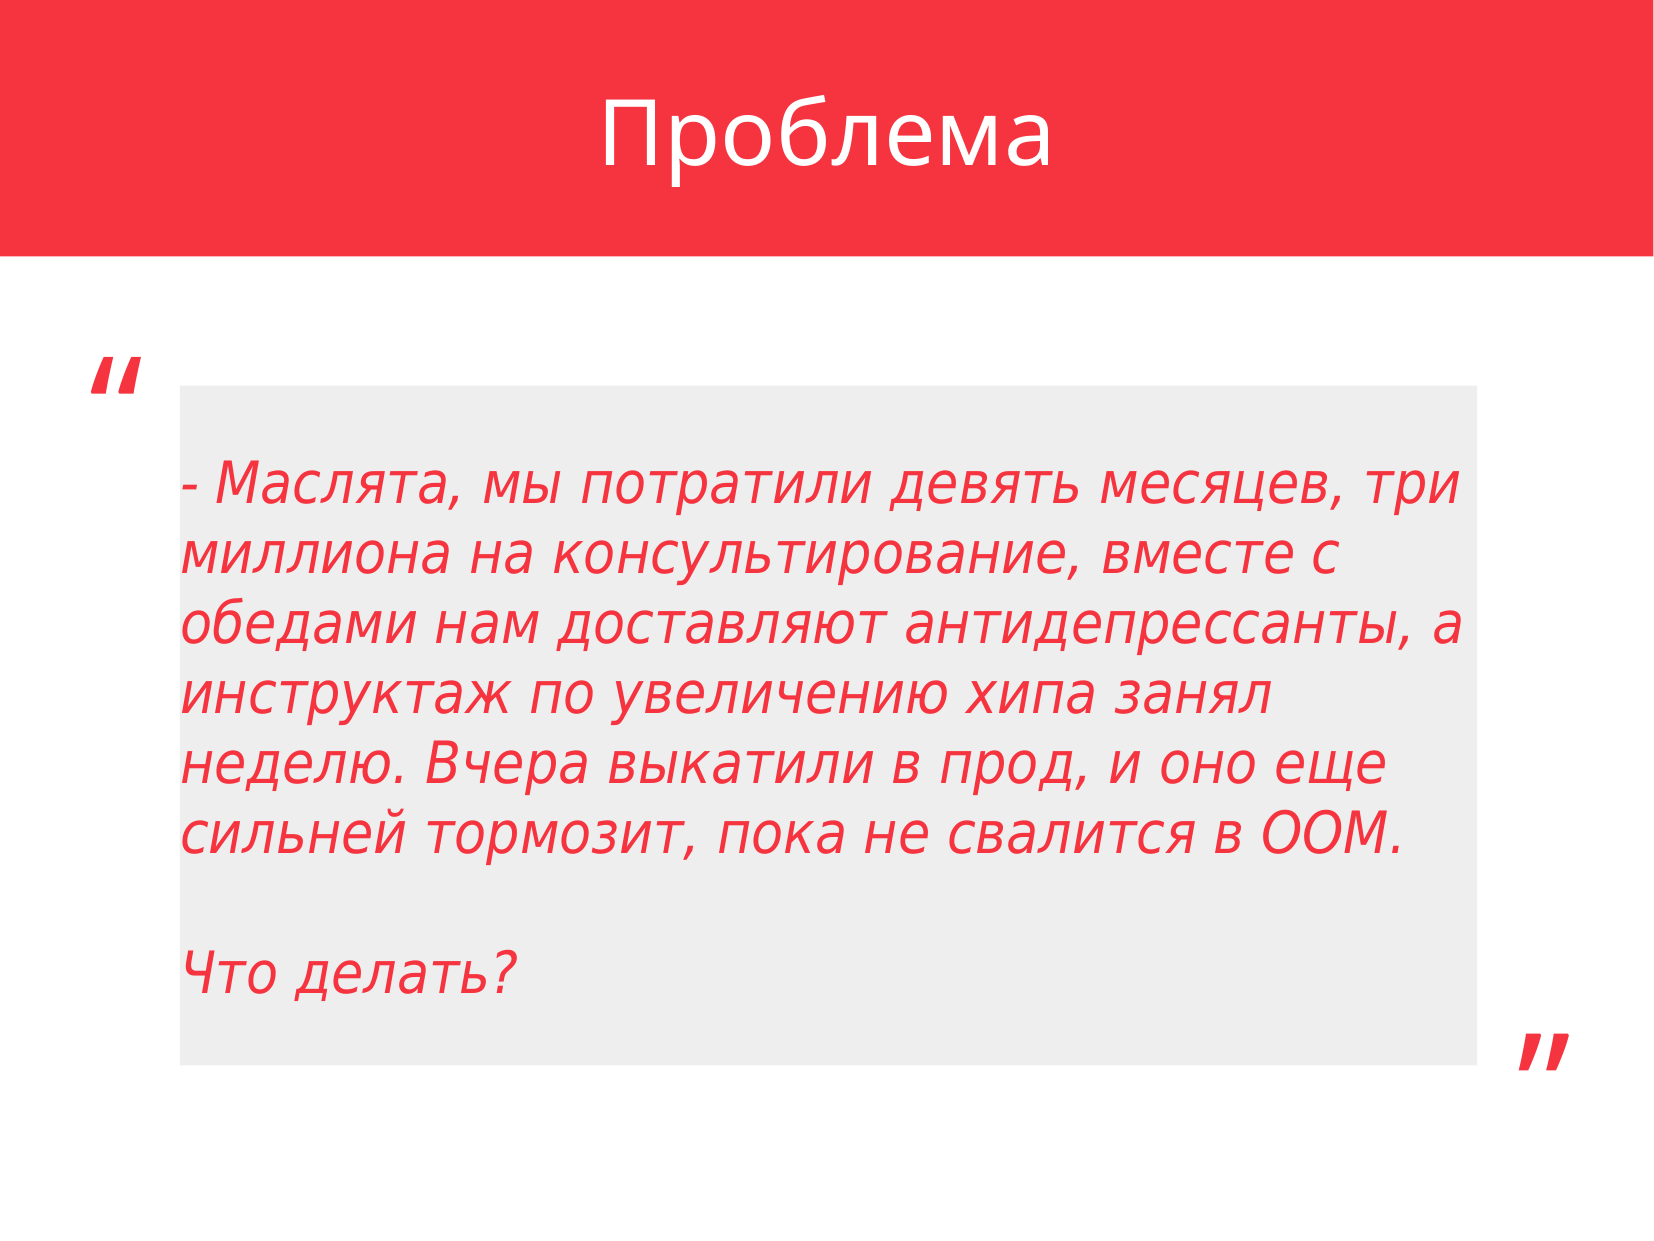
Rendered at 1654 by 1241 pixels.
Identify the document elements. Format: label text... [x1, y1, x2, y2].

text_box Проблема [0, 0, 1654, 257]
text_box „ [1499, 894, 1605, 1114]
text_box - Маслята, мы потратили девять месяцев, три миллиона на консультирование, вместе с обедами нам доставляют антидепрессанты, а инструктаж по увеличению хипа занял неделю. Вчера выкатили в прод, и оно еще сильней тормозит, пока не свалится в ООМ. Что делать? [179, 385, 1478, 1066]
text_box “ [74, 306, 420, 526]
